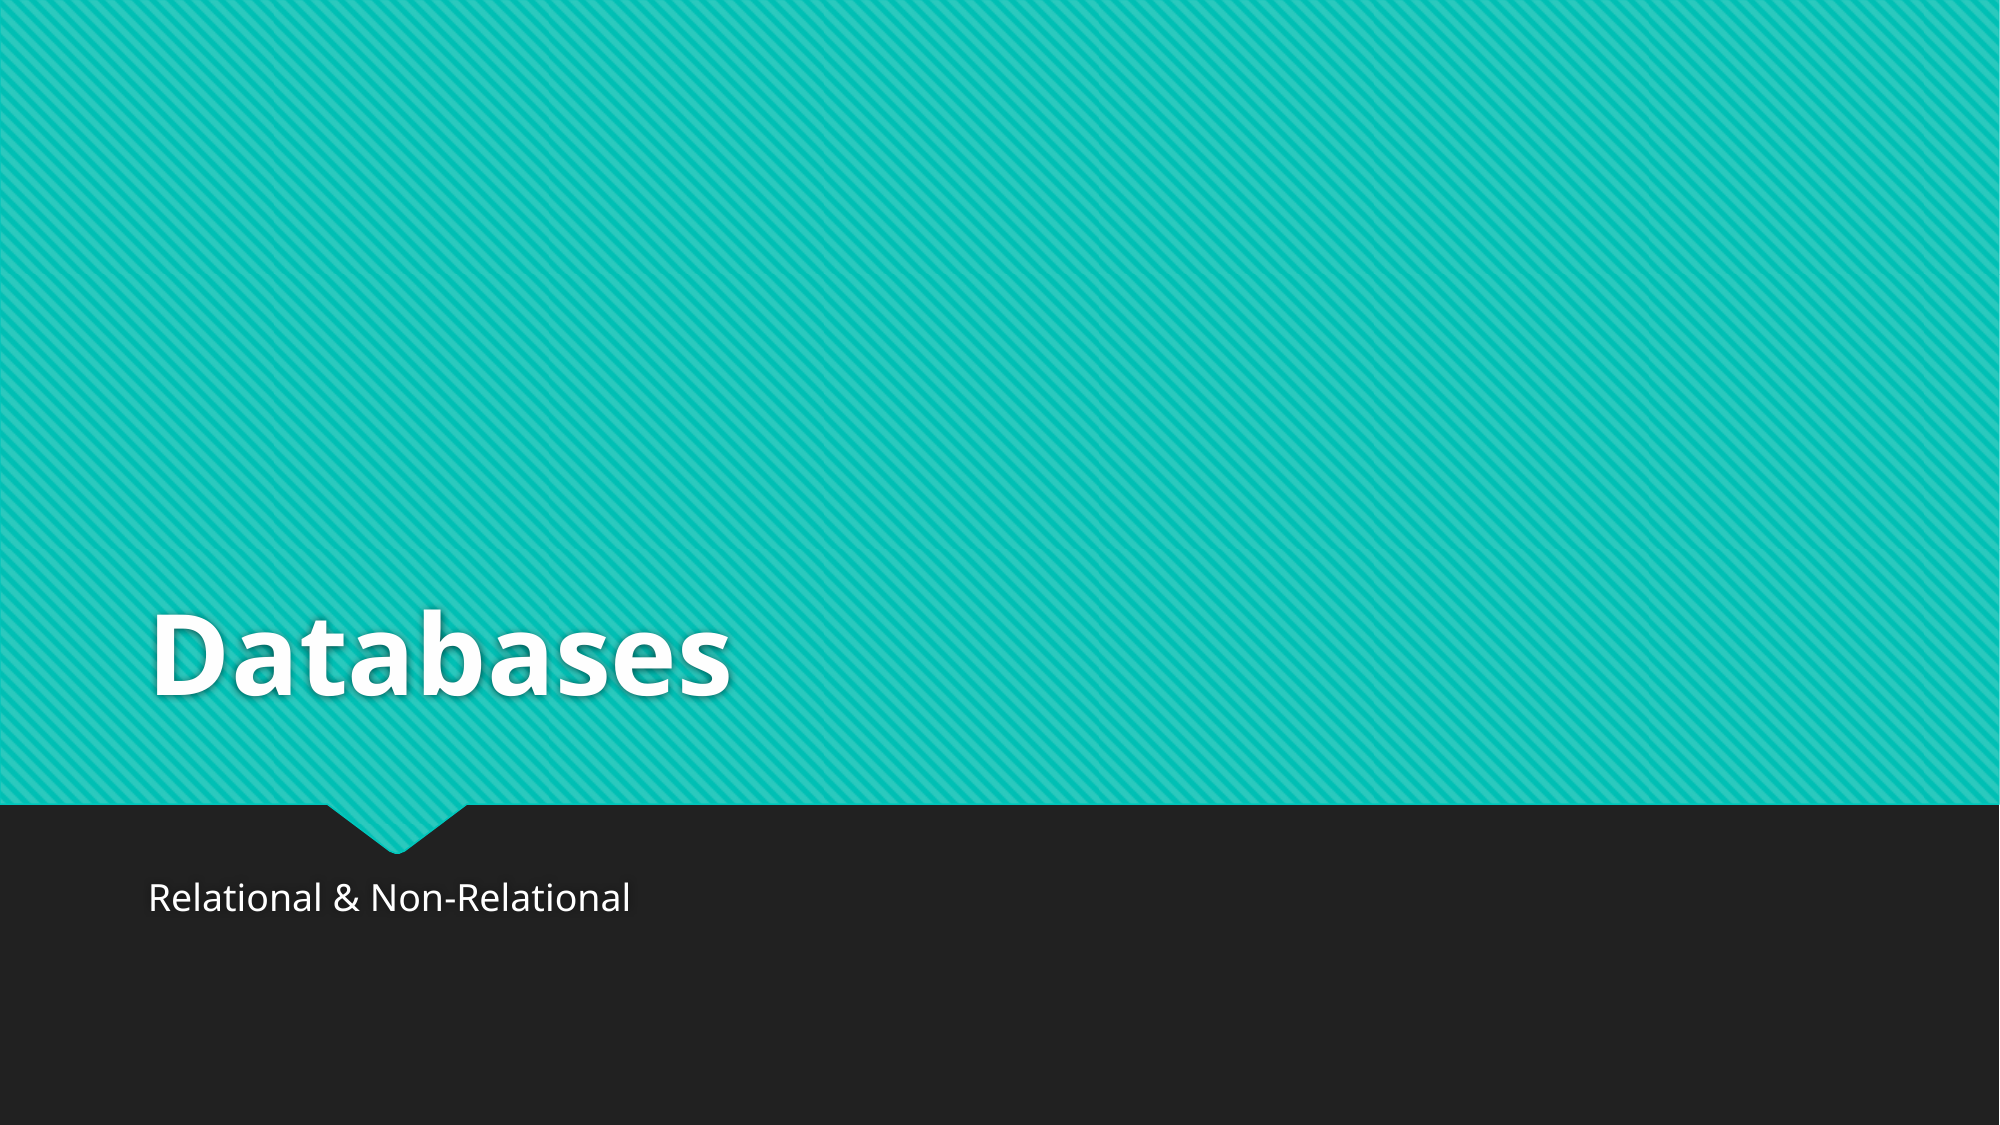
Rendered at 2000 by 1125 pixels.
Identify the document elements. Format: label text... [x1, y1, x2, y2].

title Databases [132, 237, 1867, 726]
subtitle Relational & Non-Relational [132, 866, 1867, 938]
